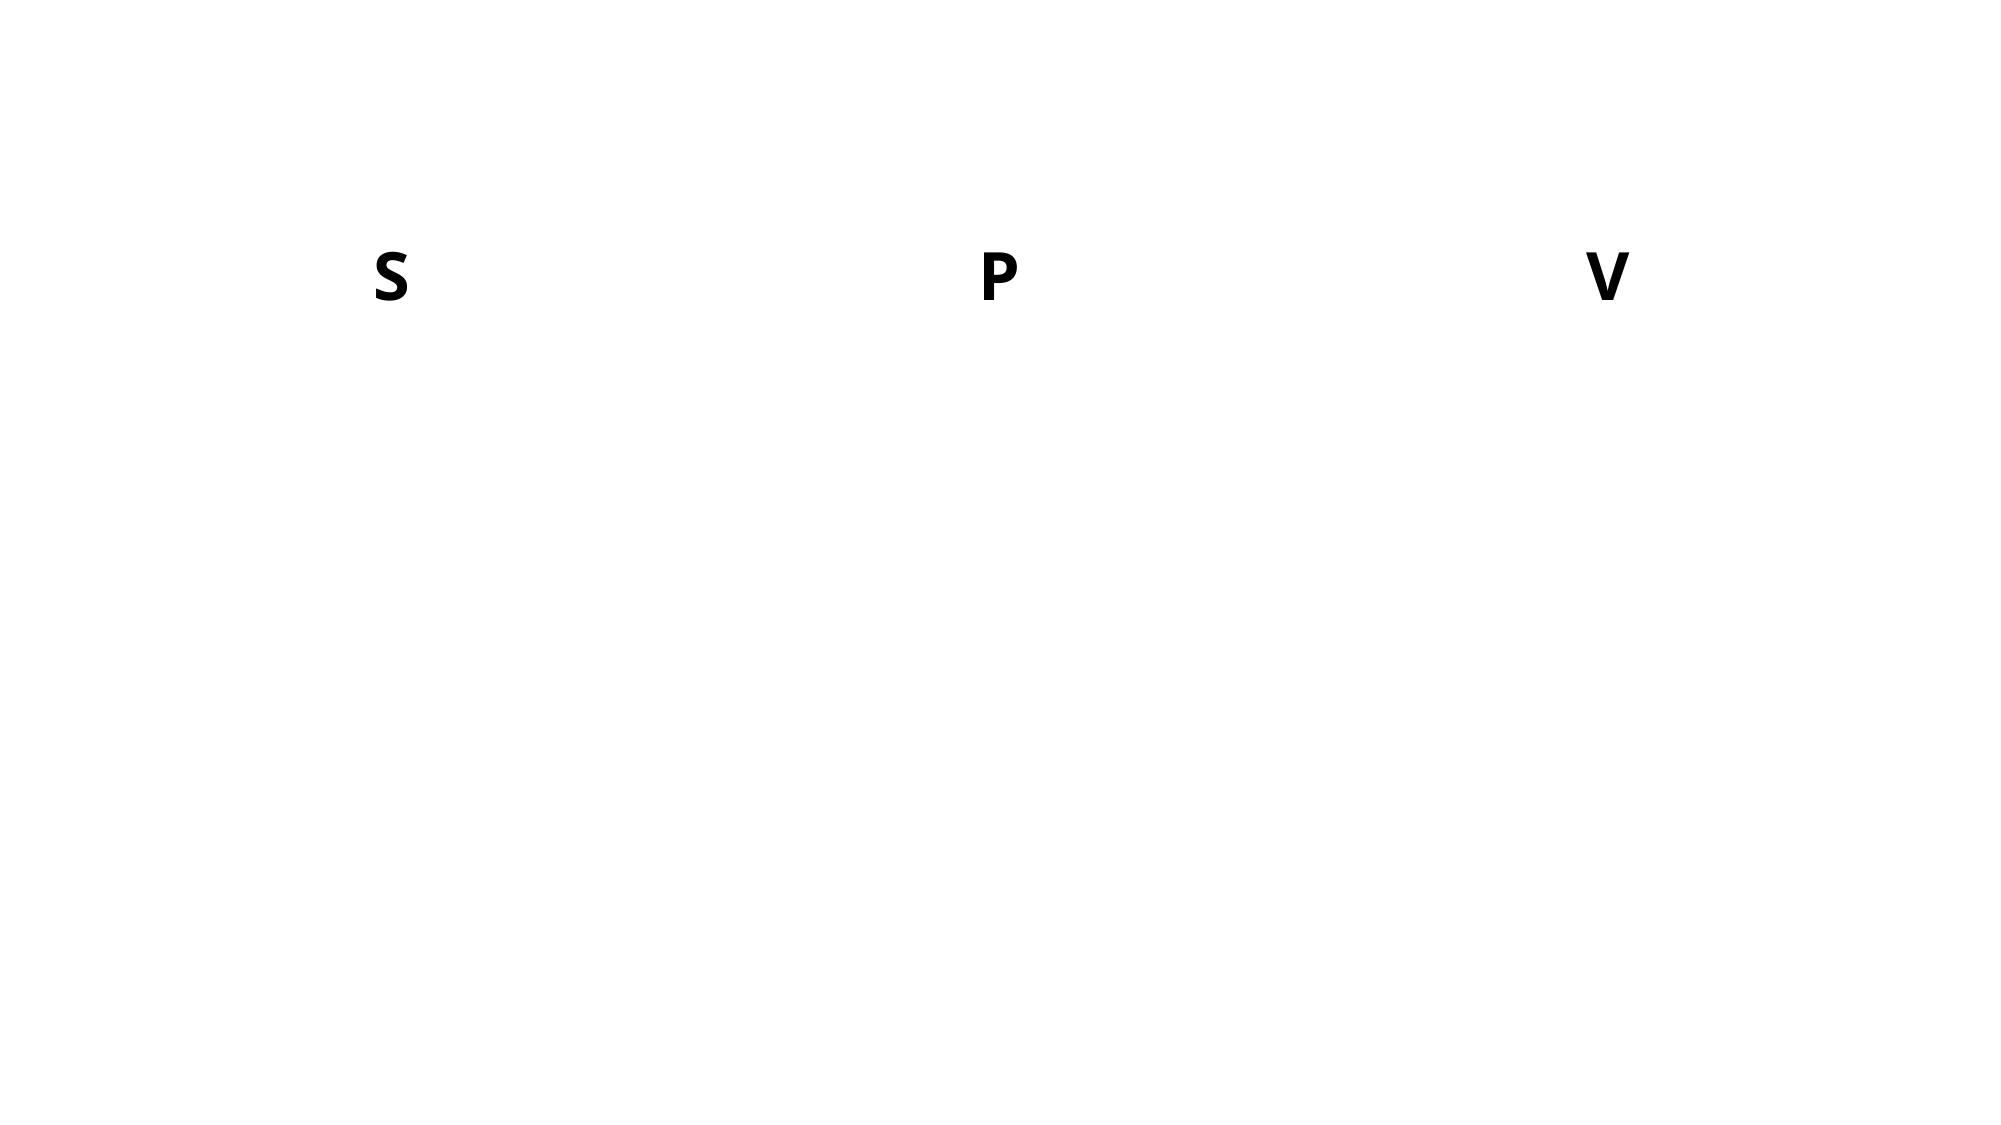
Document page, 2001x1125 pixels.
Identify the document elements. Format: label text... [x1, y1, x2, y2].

text_box P [919, 226, 1081, 321]
text_box S [310, 226, 473, 321]
text_box V [1527, 226, 1690, 321]
